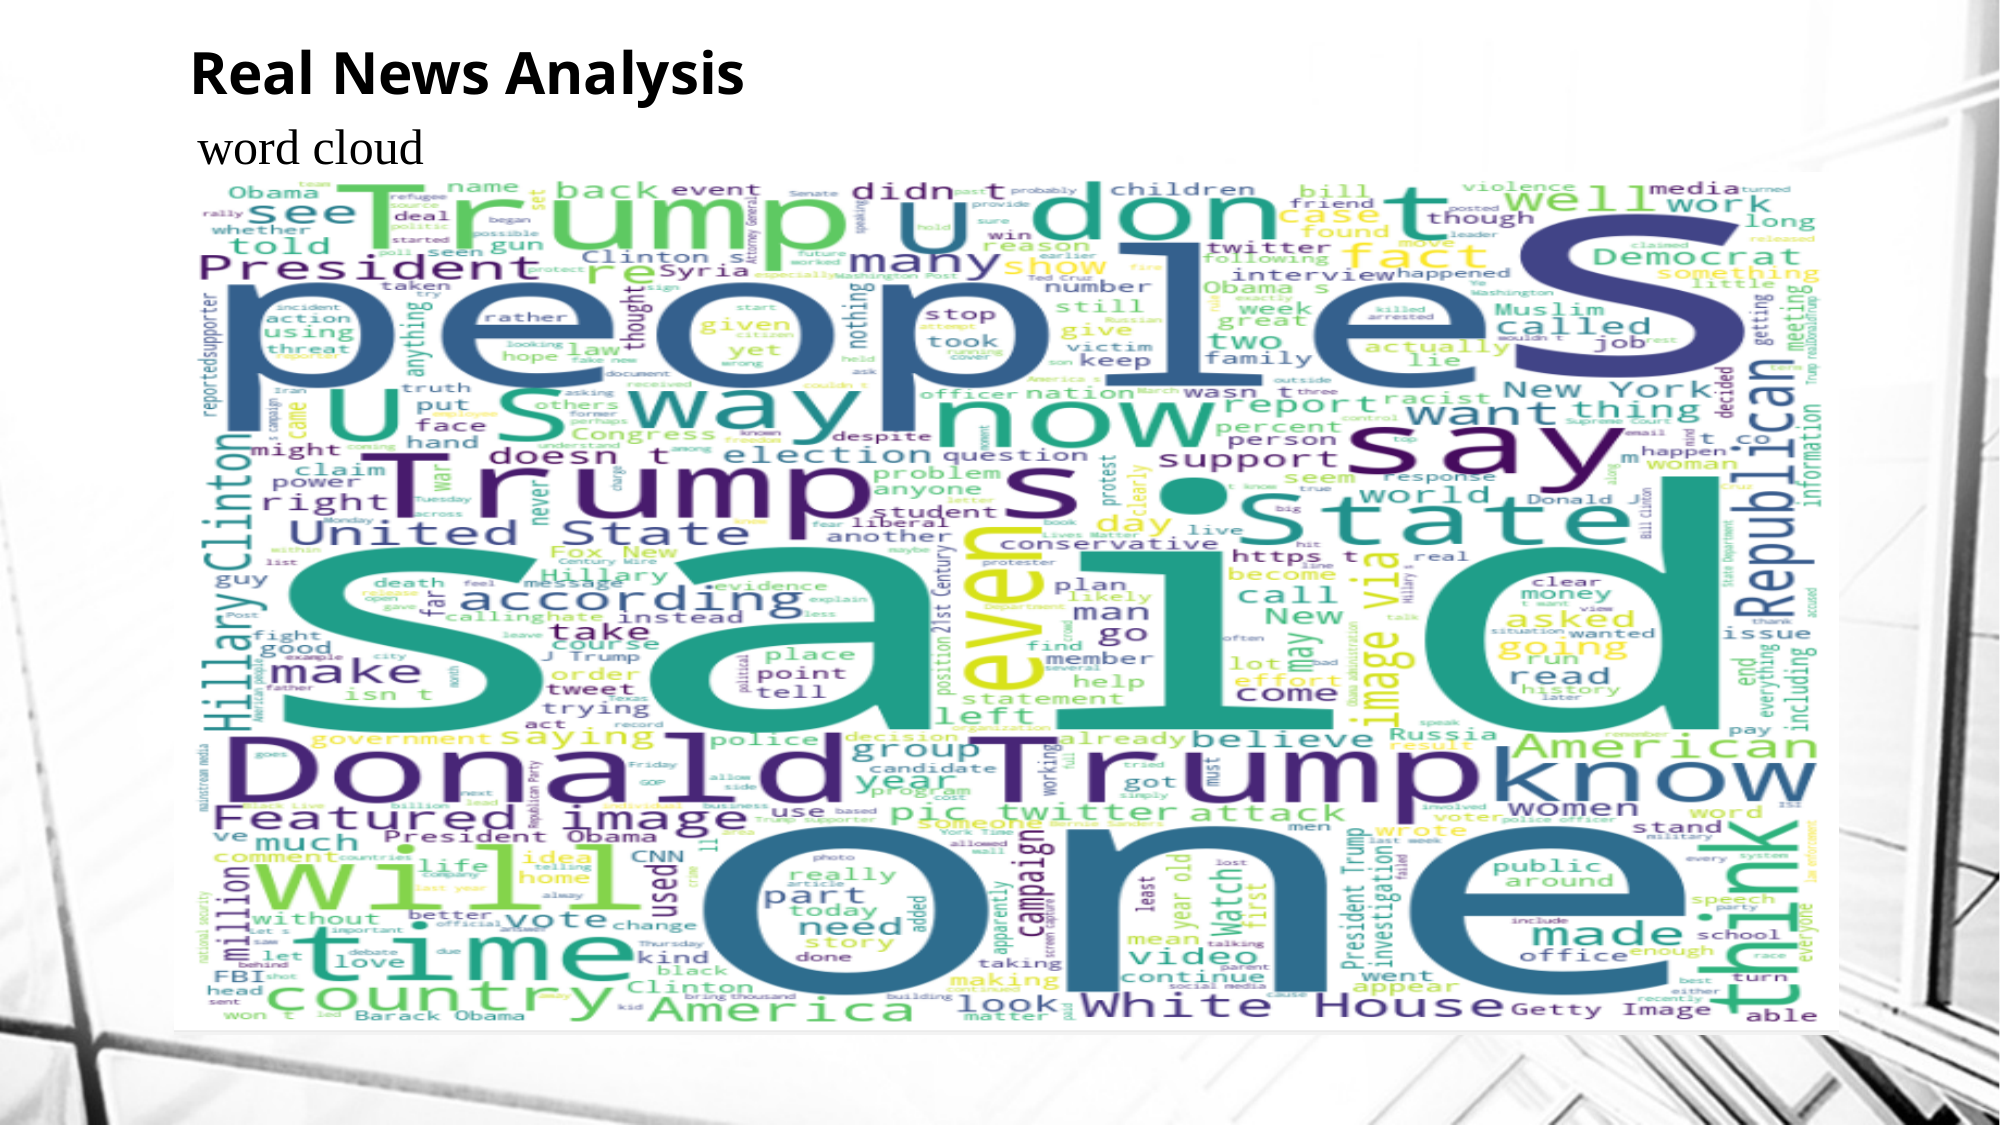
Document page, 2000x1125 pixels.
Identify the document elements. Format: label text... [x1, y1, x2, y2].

list word cloud [174, 113, 1922, 1094]
title Real News Analysis [174, 30, 1600, 113]
picture [0, 0, 2000, 1125]
